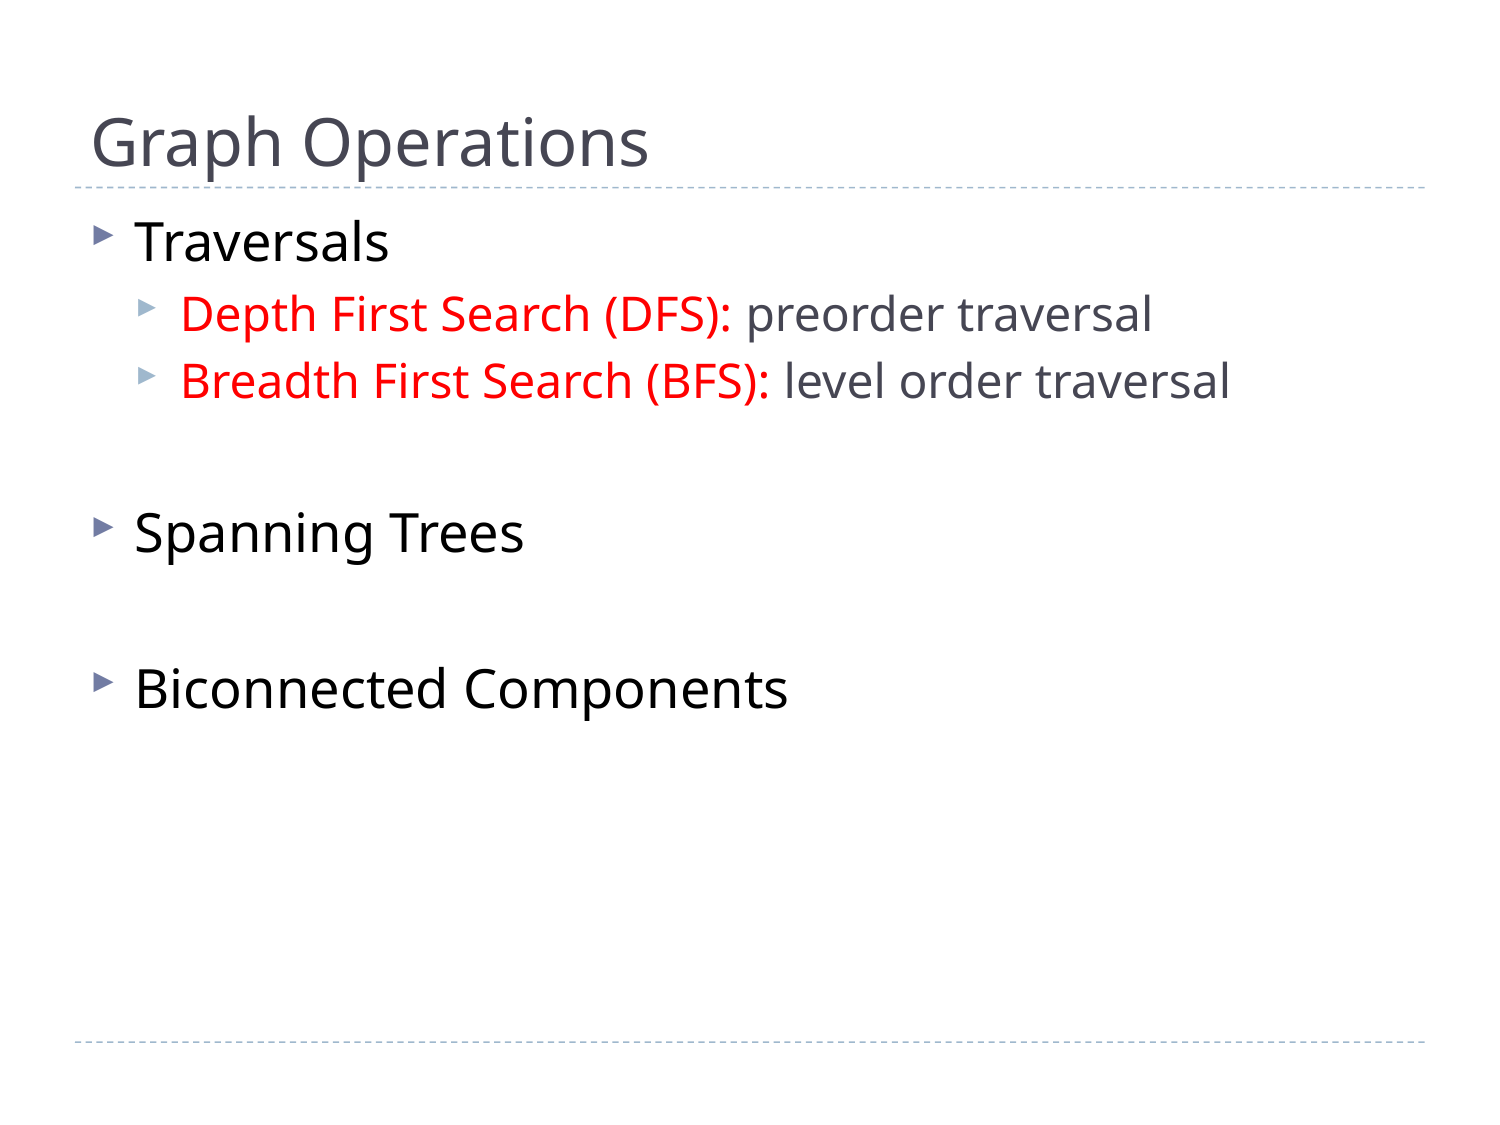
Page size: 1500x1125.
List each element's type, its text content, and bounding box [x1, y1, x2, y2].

list Traversals Depth First Search (DFS): preorder traversal Breadth First Search (BFS): level order traversal Spanning Trees Biconnected Components [75, 200, 1425, 1010]
title Graph Operations [75, 24, 1425, 188]
